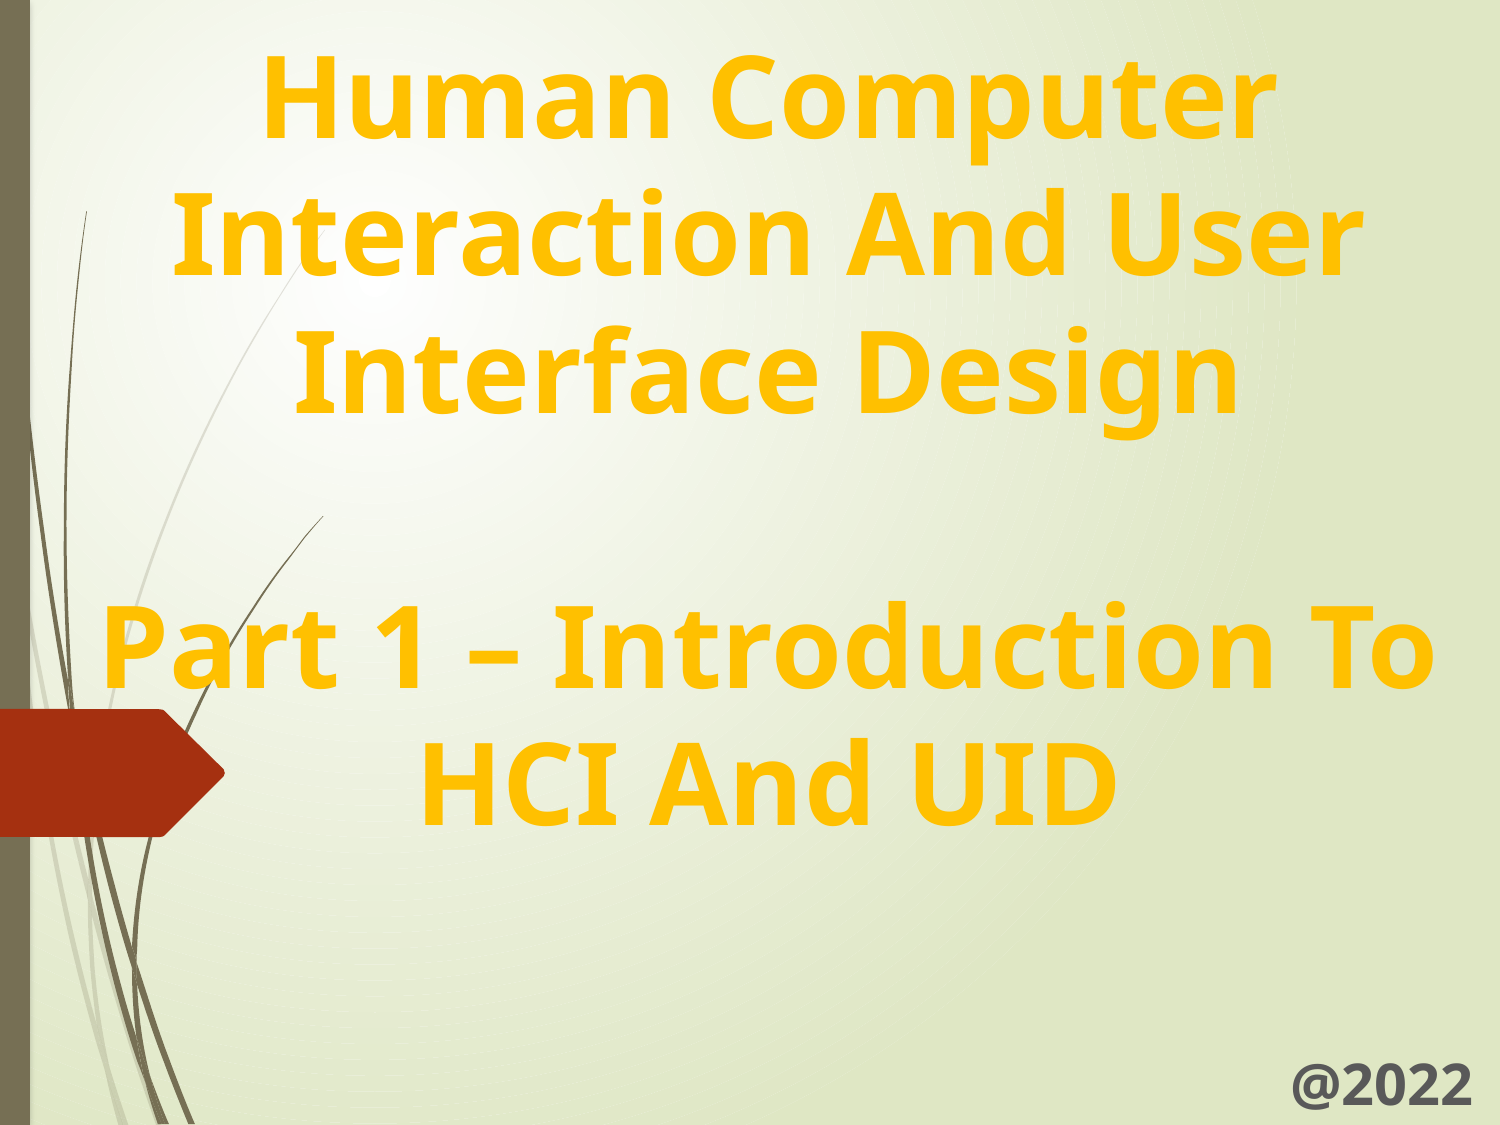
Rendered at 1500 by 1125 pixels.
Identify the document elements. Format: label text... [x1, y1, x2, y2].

subtitle @2022 [1275, 1040, 1500, 1125]
title Human Computer Interaction And User Interface Design Part 1 – Introduction To HCI And UID [0, 568, 1500, 857]
